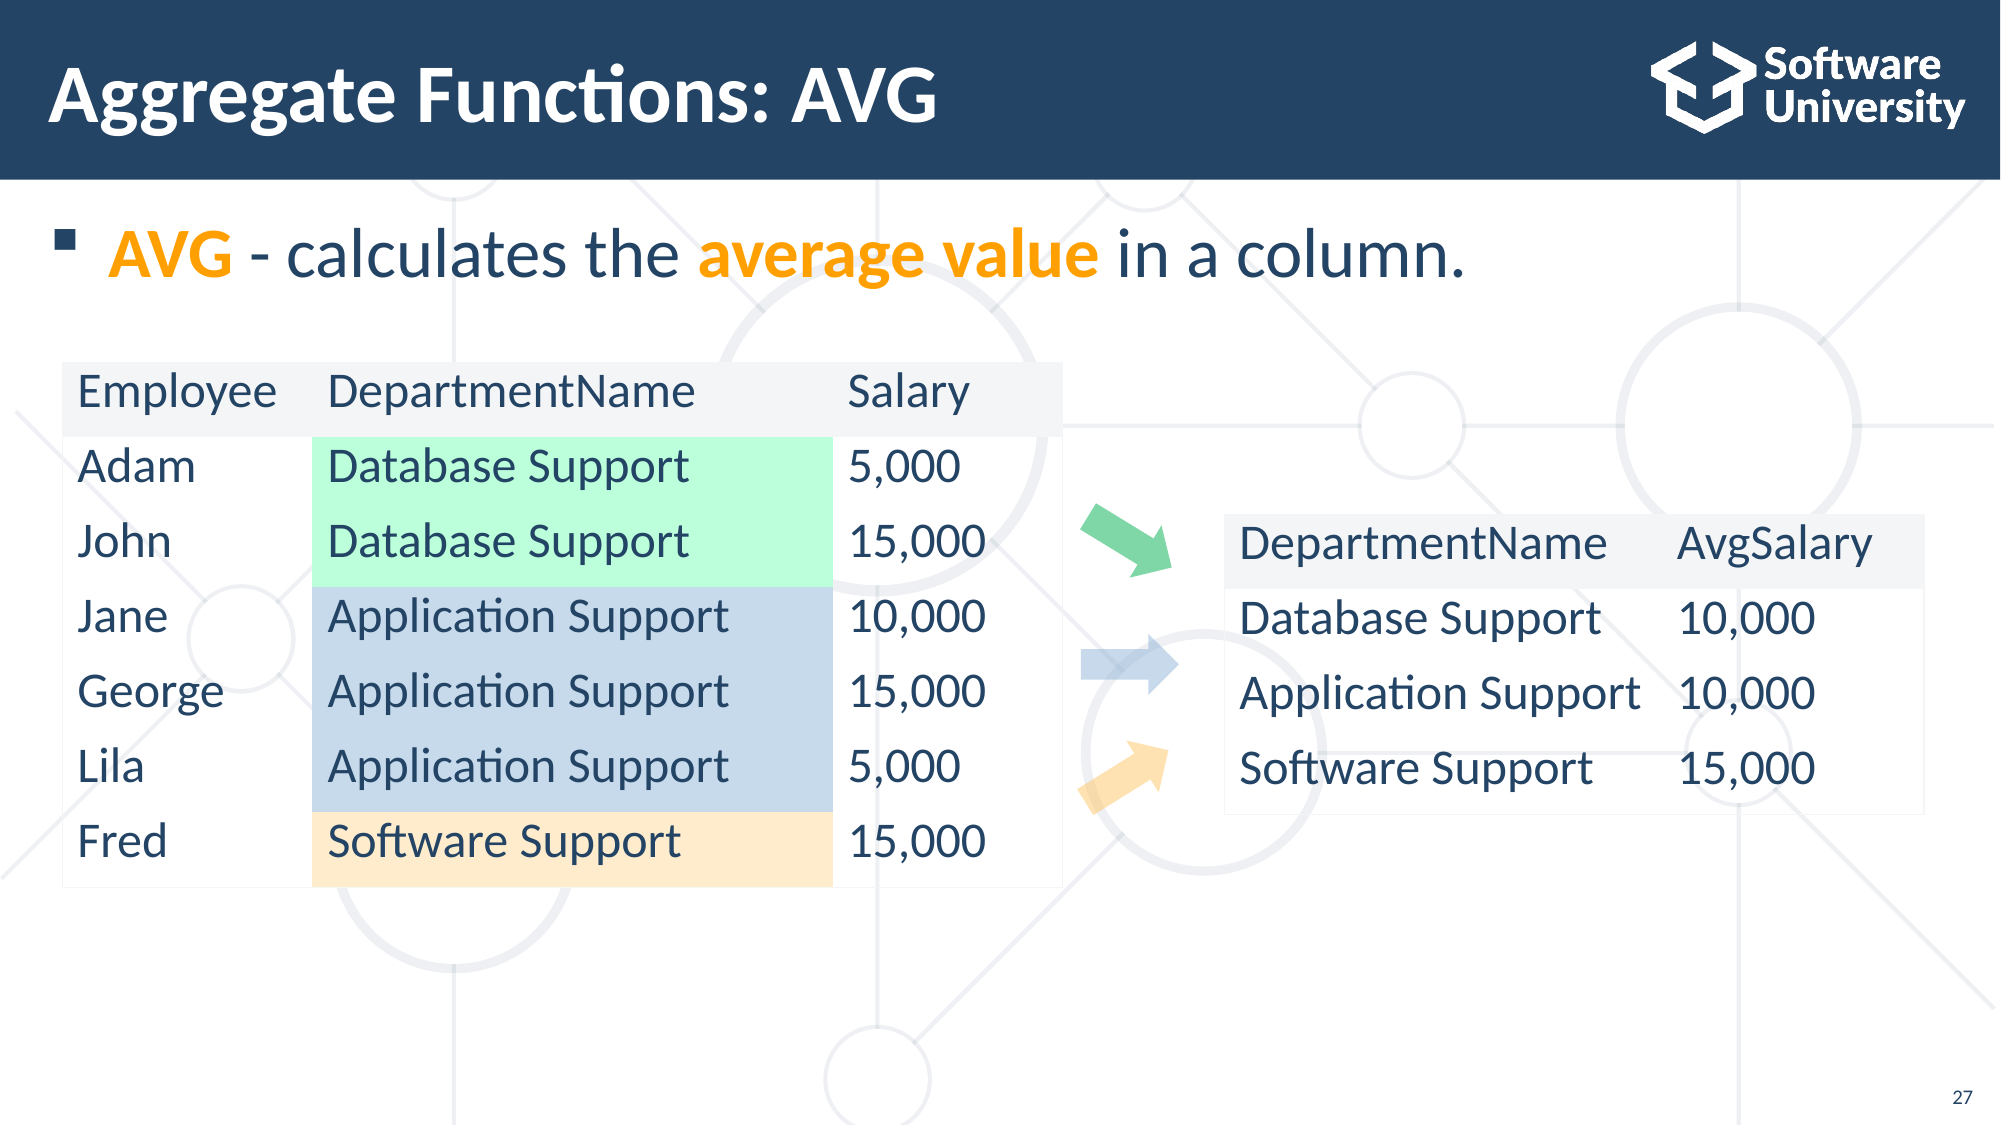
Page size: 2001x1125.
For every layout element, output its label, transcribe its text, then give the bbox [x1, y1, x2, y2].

table_cell Lila [63, 737, 312, 812]
table_cell Application Support [312, 587, 833, 662]
table_header DepartmentName [1225, 515, 1662, 589]
table_cell 10,000 [833, 587, 1062, 662]
table_cell Software Support [1225, 739, 1662, 814]
table_cell 10,000 [1662, 664, 1923, 739]
table_cell 10,000 [1662, 589, 1923, 664]
title Aggregate Functions: AVG [31, 16, 1625, 162]
text_box [1078, 631, 1182, 697]
table_cell 15,000 [1662, 739, 1923, 814]
table_cell Database Support [312, 512, 833, 587]
text_box [1075, 738, 1171, 818]
table_cell Software Support [312, 812, 833, 887]
table_cell 15,000 [833, 812, 1062, 887]
text_box [1078, 501, 1174, 580]
table_cell Application Support [312, 737, 833, 812]
table_cell Application Support [1225, 664, 1662, 739]
table_cell George [63, 662, 312, 737]
table_cell Database Support [312, 437, 833, 512]
table_header AvgSalary [1662, 515, 1923, 589]
table_cell 5,000 [833, 437, 1062, 512]
table_cell Fred [63, 812, 312, 887]
table_cell 15,000 [833, 512, 1062, 587]
table_cell 15,000 [833, 662, 1062, 737]
picture [1651, 41, 1966, 134]
table_cell Adam [63, 437, 312, 512]
table_cell 5,000 [833, 737, 1062, 812]
table_cell Jane [63, 587, 312, 662]
table_cell Application Support [312, 662, 833, 737]
list AVG - calculates the average value in a column. [31, 196, 1970, 1104]
table_header Employee [63, 363, 312, 437]
table_cell John [63, 512, 312, 587]
slide_number 27 [1927, 1067, 1989, 1117]
table_header DepartmentName [312, 363, 833, 437]
table_header Salary [833, 363, 1062, 437]
table_cell Database Support [1225, 589, 1662, 664]
